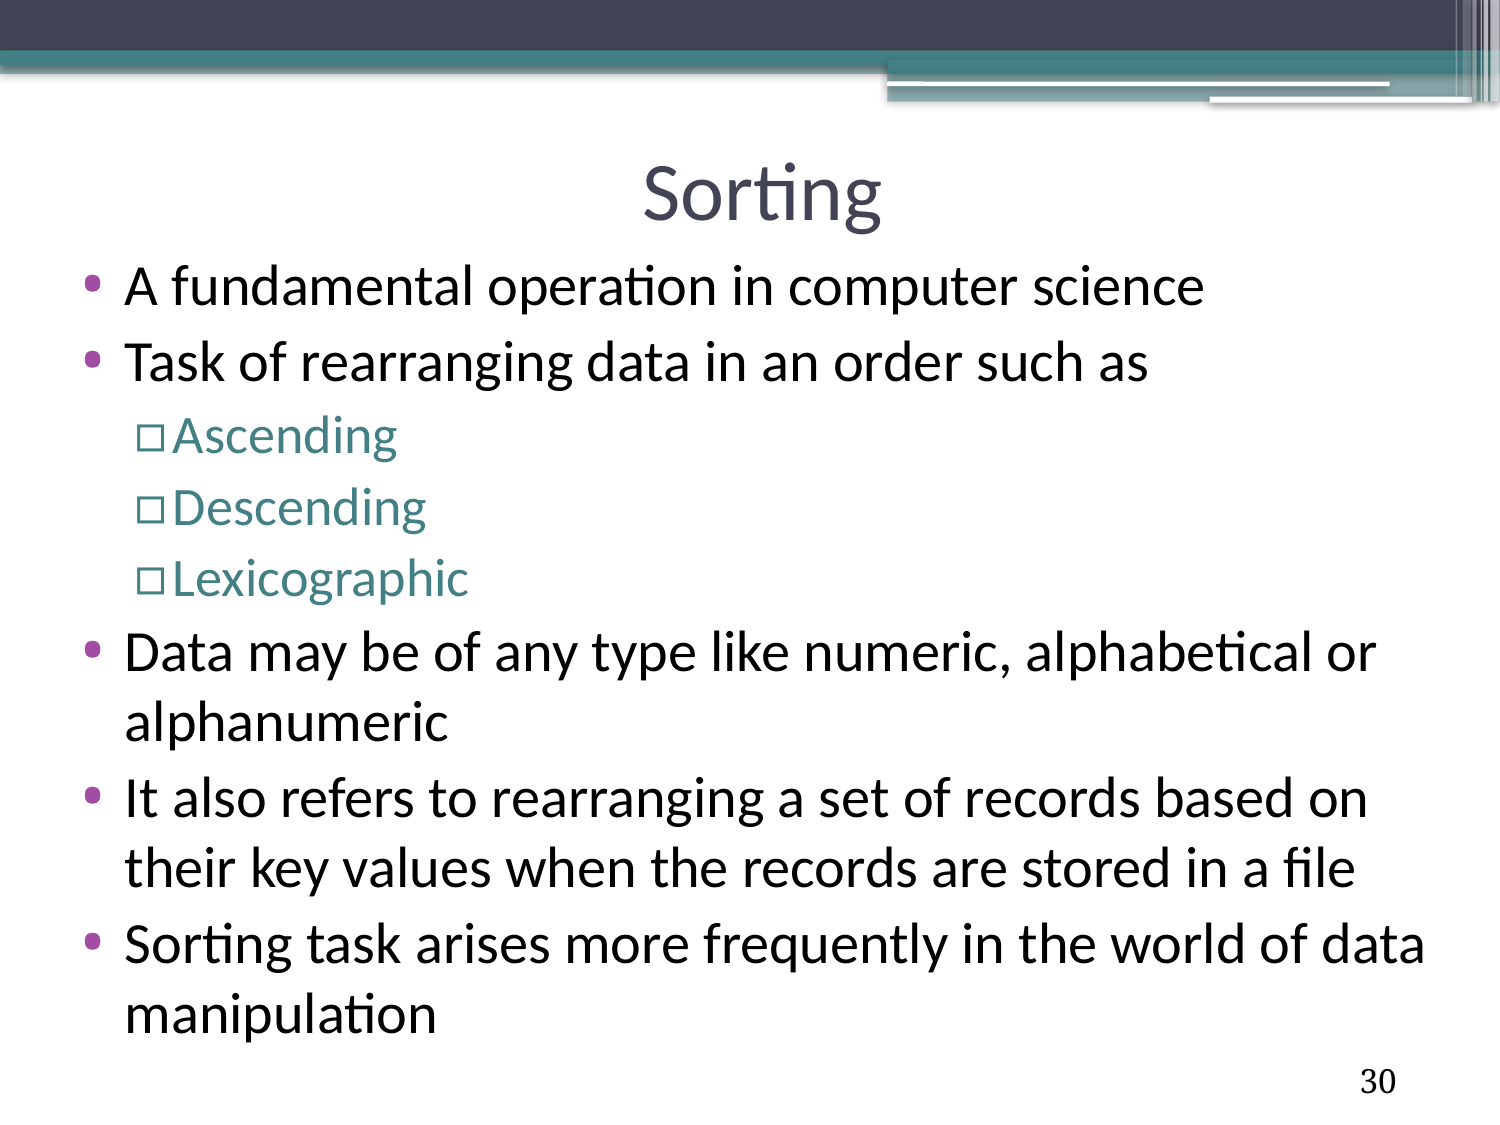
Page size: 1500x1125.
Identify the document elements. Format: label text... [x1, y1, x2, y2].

title Sorting [87, 99, 1438, 239]
list A fundamental operation in computer science Task of rearranging data in an order such as Ascending Descending Lexicographic Data may be of any type like numeric, alphabetical or alphanumeric It also refers to rearranging a set of records based on their key values when the records are stored in a file Sorting task arises more frequently in the world of data manipulation [50, 239, 1475, 1125]
text_box 30 [1312, 1038, 1412, 1113]
